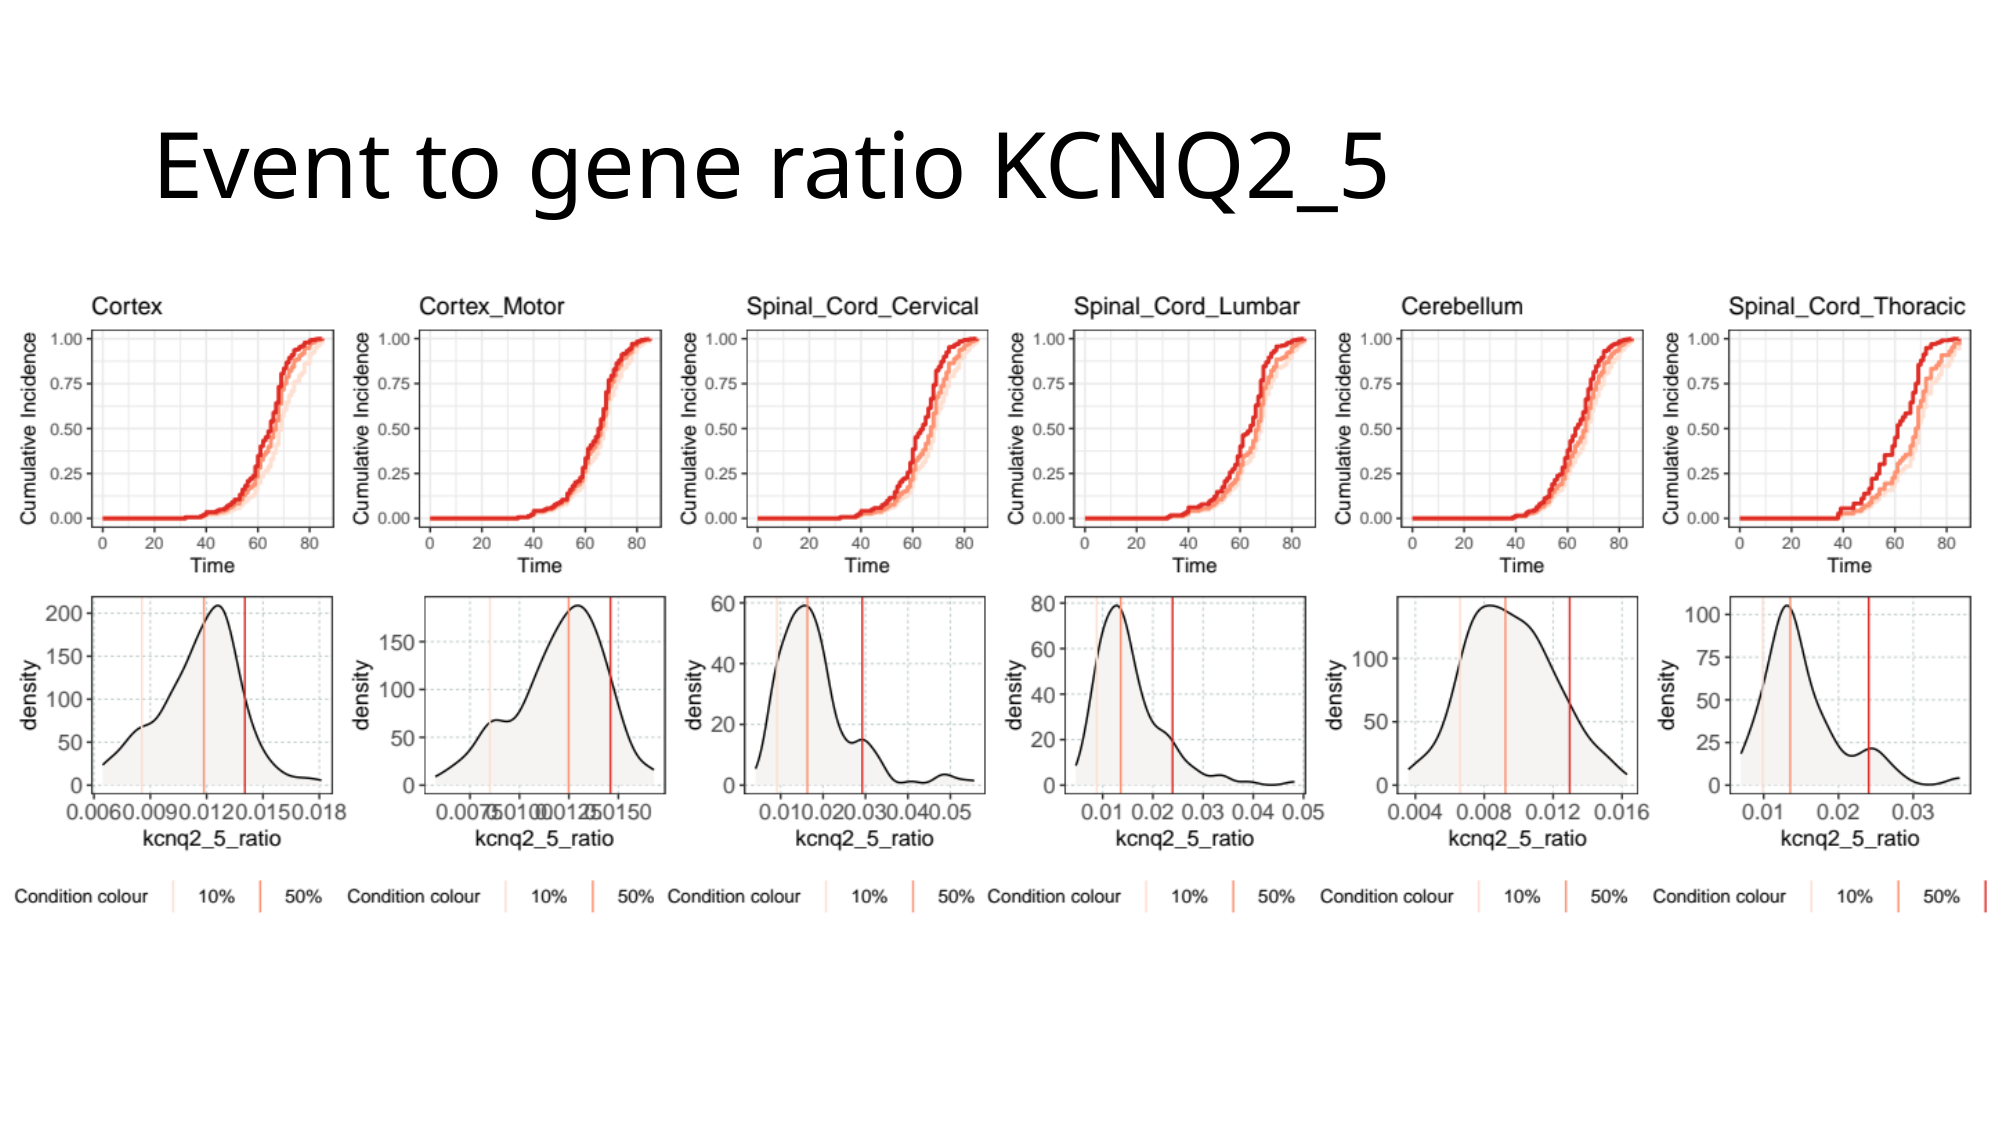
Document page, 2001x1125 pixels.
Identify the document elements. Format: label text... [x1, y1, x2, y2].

title Event to gene ratio KCNQ2_5 [137, 59, 1863, 276]
picture [0, 276, 1989, 941]
